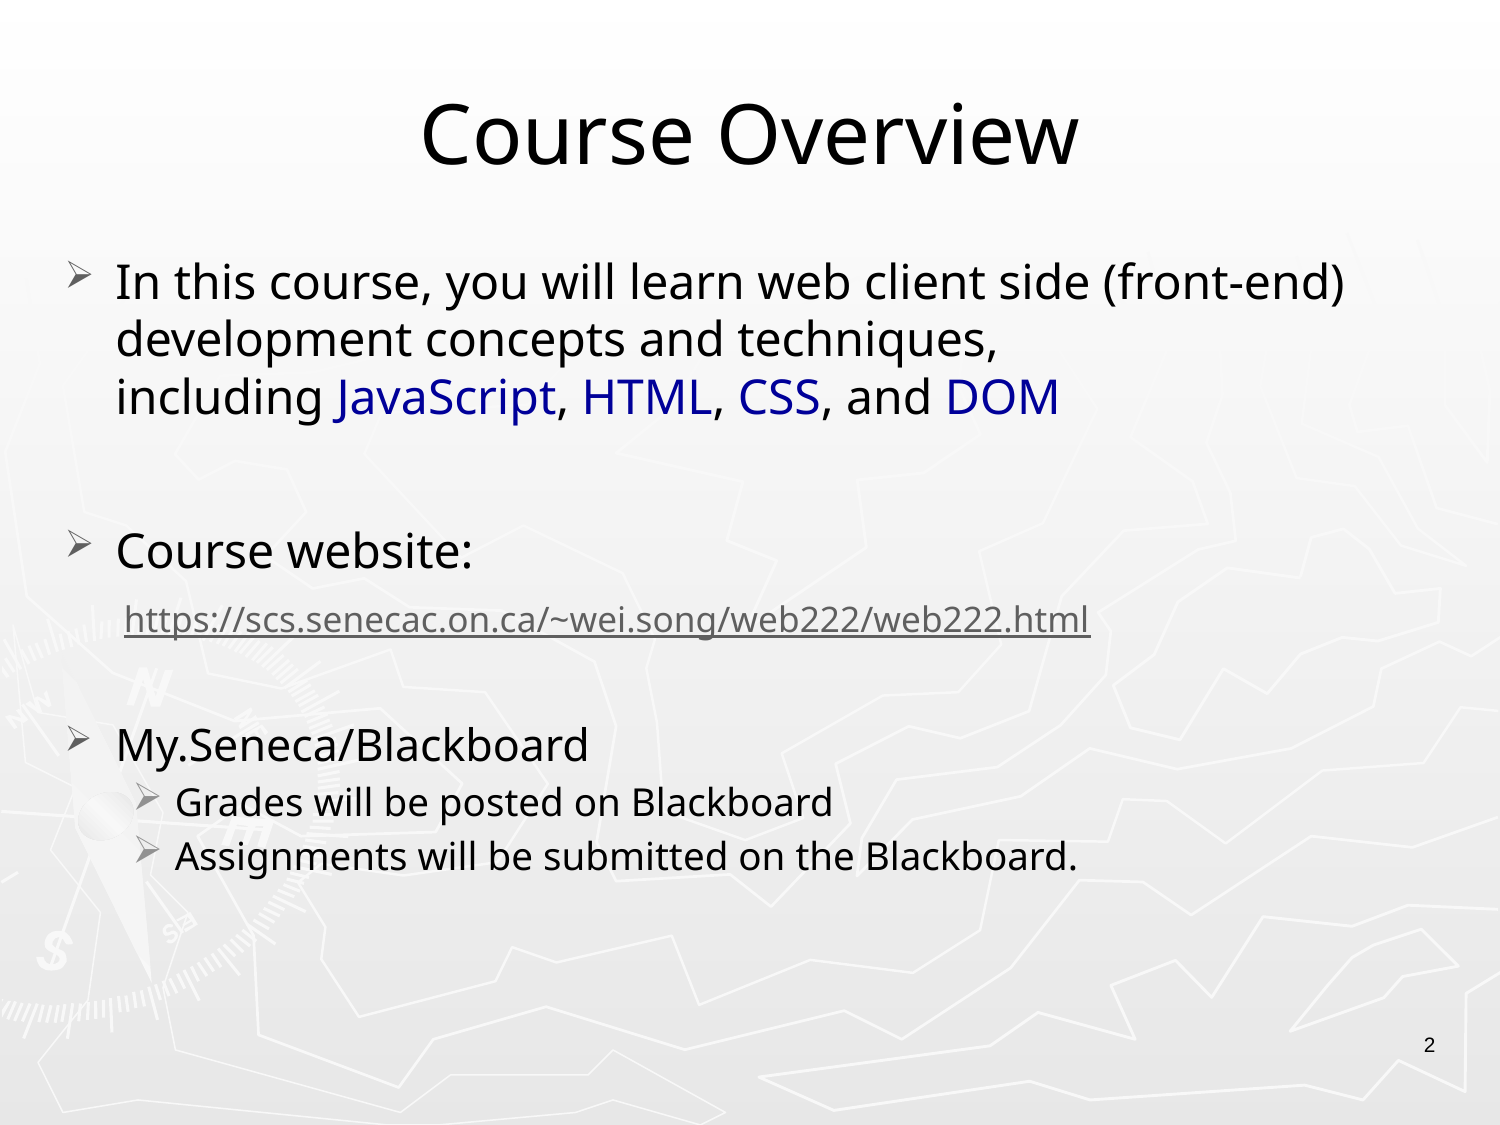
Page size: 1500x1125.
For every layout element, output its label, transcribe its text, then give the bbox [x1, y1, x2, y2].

slide_number 2 [1074, 1024, 1451, 1103]
title Course Overview [49, 37, 1451, 225]
list In this course, you will learn web client side (front-end) development concepts and techniques, including JavaScript, HTML, CSS, and DOM Course website: https://scs.senecac.on.ca/~wei.song/web222/web222.html My.Seneca/Blackboard Grades will be posted on Blackboard Assignments will be submitted on the Blackboard. [49, 243, 1451, 1012]
